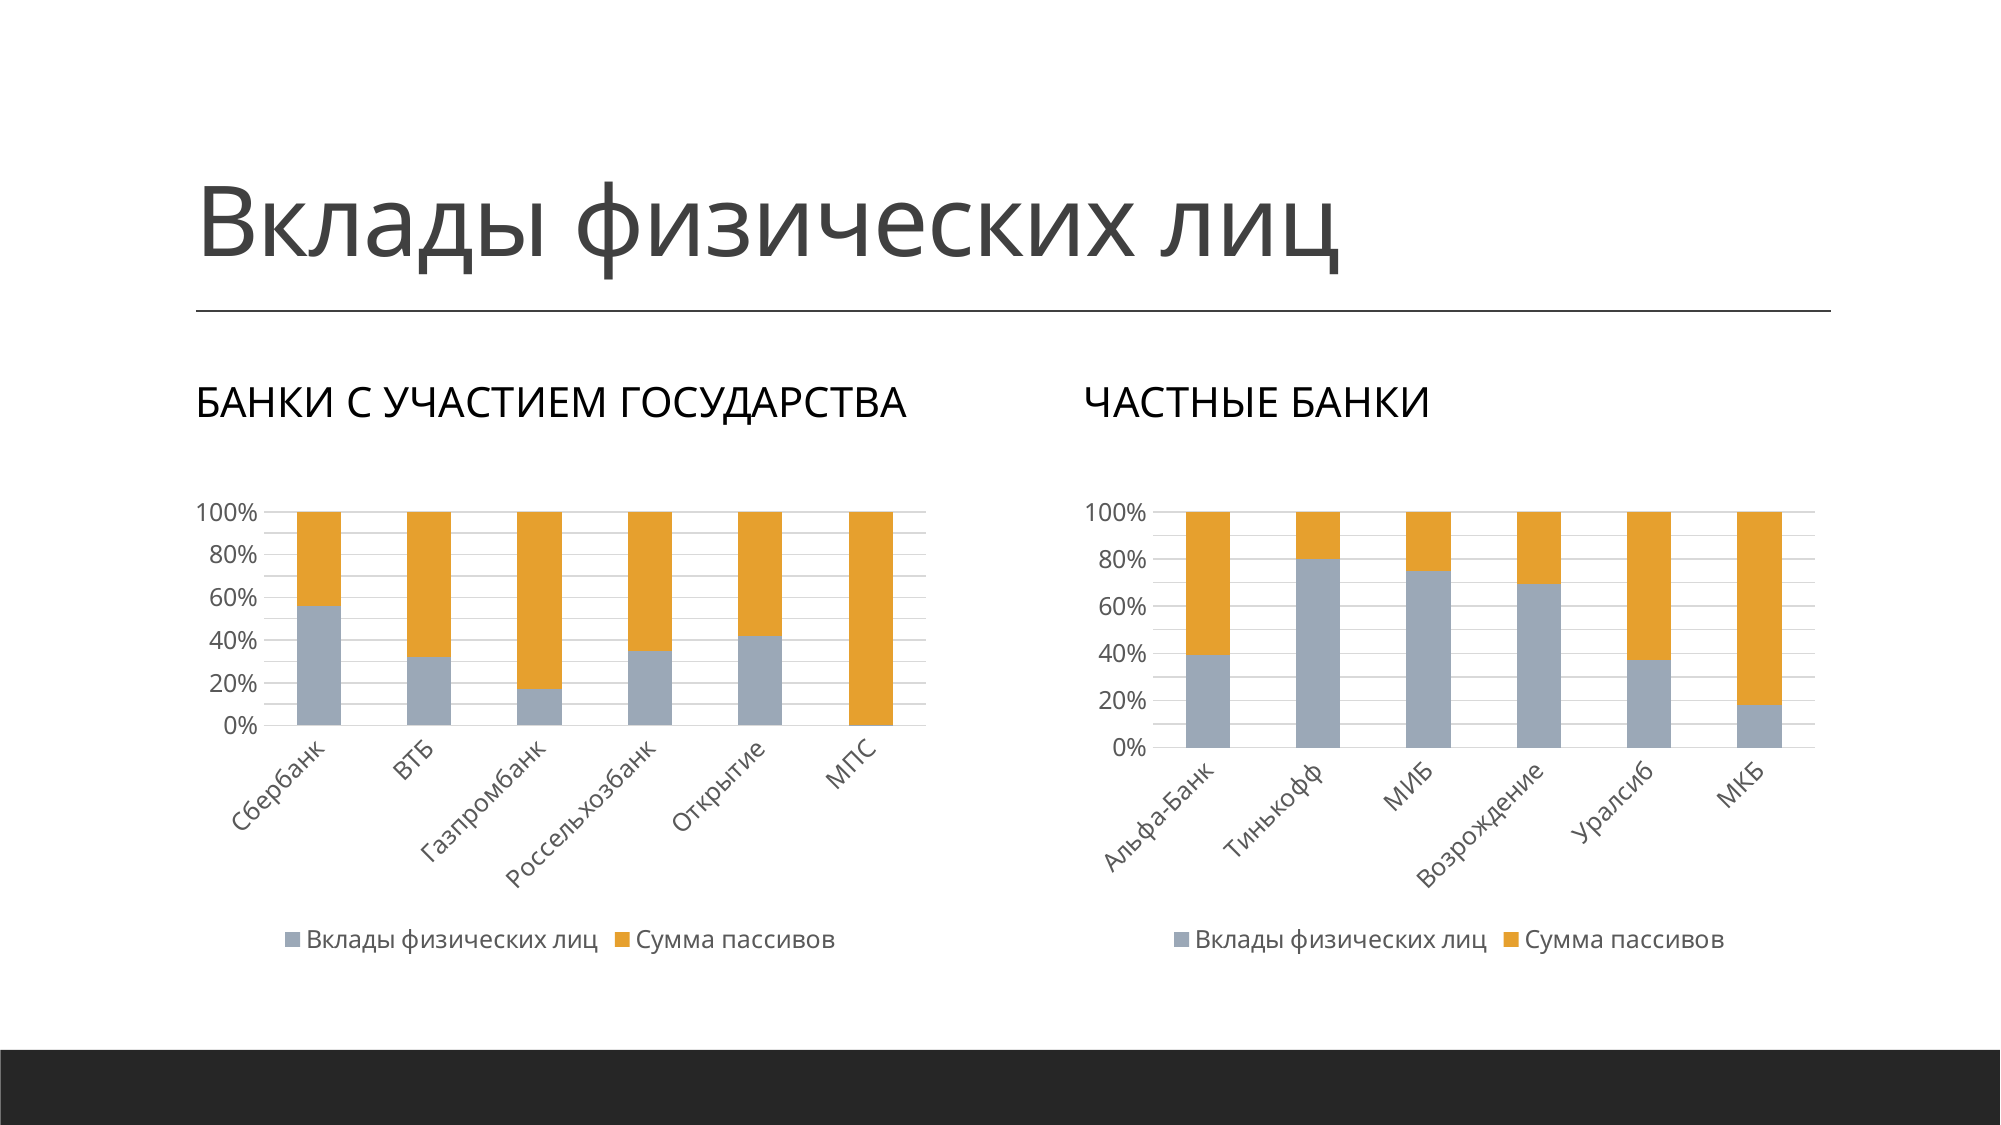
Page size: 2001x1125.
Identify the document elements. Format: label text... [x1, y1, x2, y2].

chart [179, 484, 942, 964]
title Вклады физических лиц [180, 47, 1830, 285]
list Частные банки [1068, 337, 1830, 459]
chart [1068, 484, 1831, 964]
list Банки с участием государства [180, 337, 942, 459]
